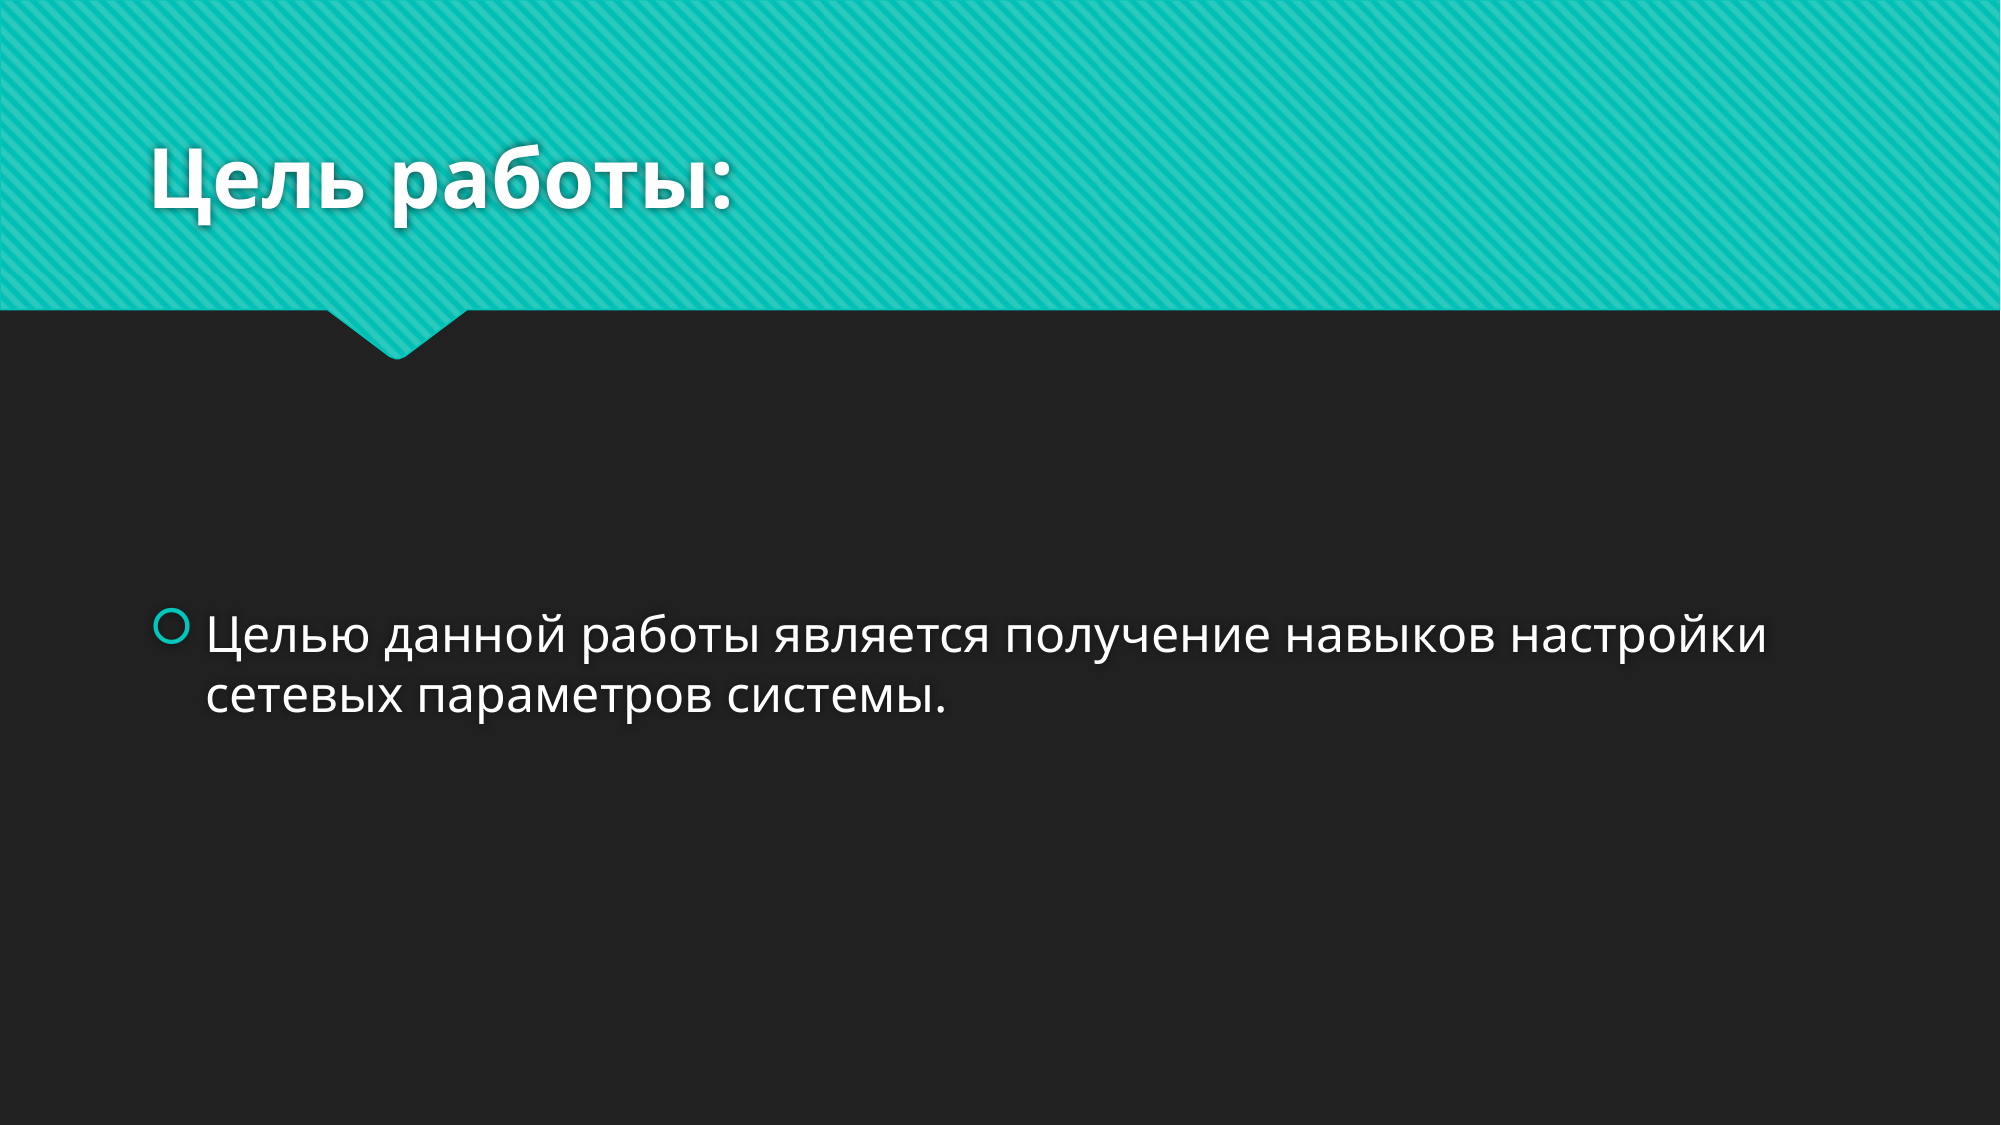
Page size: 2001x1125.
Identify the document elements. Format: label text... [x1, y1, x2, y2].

title Цель работы: [132, 73, 1868, 233]
list Целью данной работы является получение навыков настройки сетевых параметров системы. [134, 364, 1866, 962]
